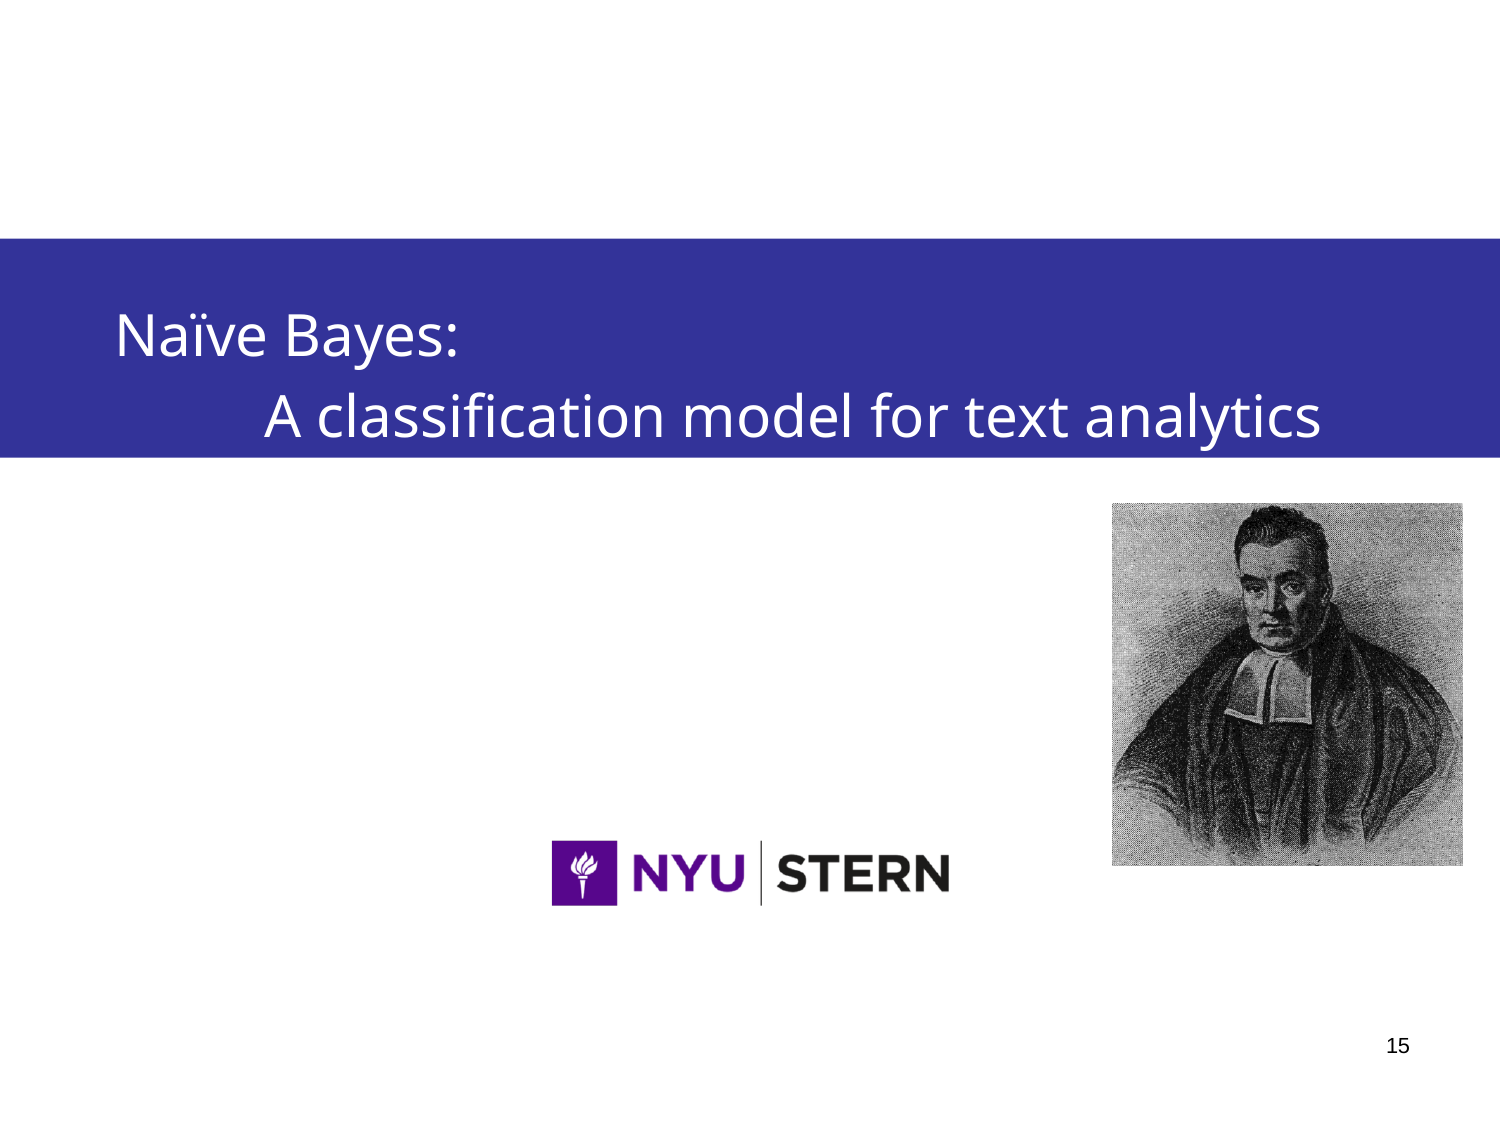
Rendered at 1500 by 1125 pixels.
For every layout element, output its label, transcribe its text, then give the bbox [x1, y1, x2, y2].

slide_number 15 [1074, 1024, 1426, 1103]
picture [526, 747, 974, 999]
list Naïve Bayes: A classification model for text analytics [99, 290, 1370, 441]
picture [1111, 503, 1463, 867]
